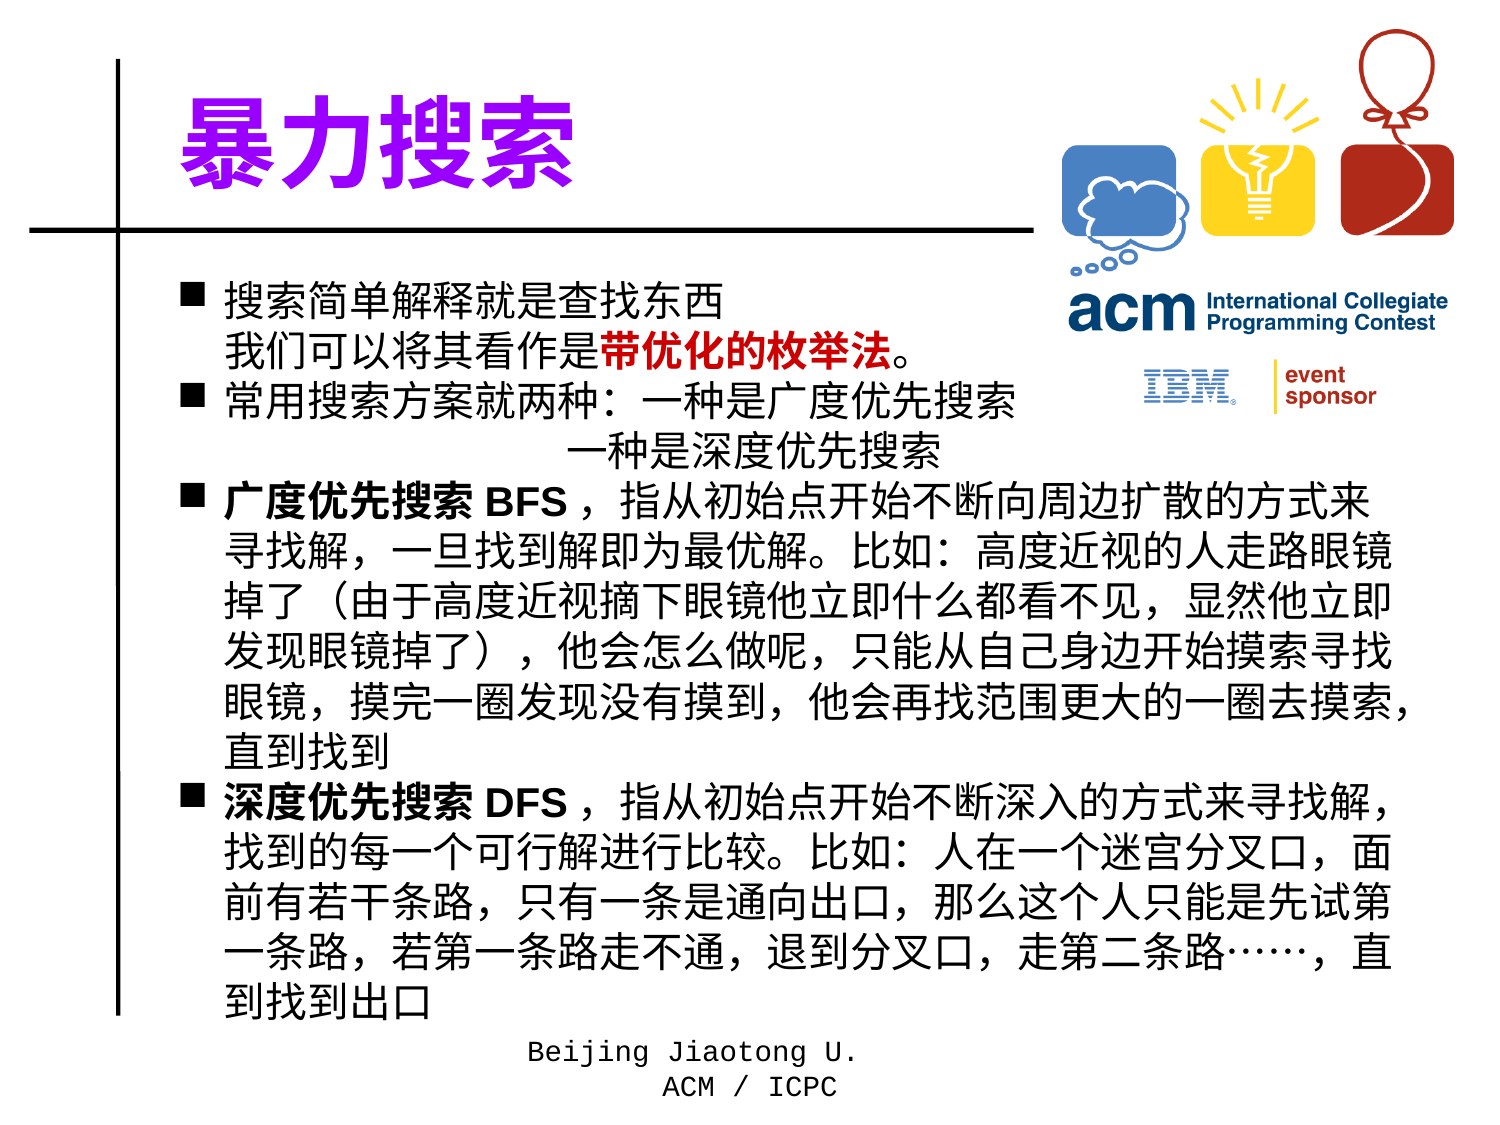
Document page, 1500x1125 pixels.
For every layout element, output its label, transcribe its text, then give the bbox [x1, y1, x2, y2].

title 暴力搜索 [177, 88, 1028, 193]
picture [1062, 29, 1454, 414]
subtitle 搜索简单解释就是查找东西 我们可以将其看作是带优化的枚举法。 常用搜索方案就两种：一种是广度优先搜索 一种是深度优先搜索 广度优先搜索BFS，指从初始点开始不断向周边扩散的方式来寻找解，一旦找到解即为最优解。比如：高度近视的人走路眼镜掉了（由于高度近视摘下眼镜他立即什么都看不见，显然他立即发现眼镜掉了），他会怎么做呢，只能从自己身边开始摸索寻找眼镜，摸完一圈发现没有摸到，他会再找范围更大的一圈去摸索，直到找到 深度优先搜索DFS，指从初始点开始不断深入的方式来寻找解，找到的每一个可行解进行比较。比如：人在一个迷宫分叉口，面前有若干条路，只有一条是通向出口，那么这个人只能是先试第一条路，若第一条路走不通，退到分叉口，走第二条路……，直到找到出口 [177, 265, 1394, 1035]
